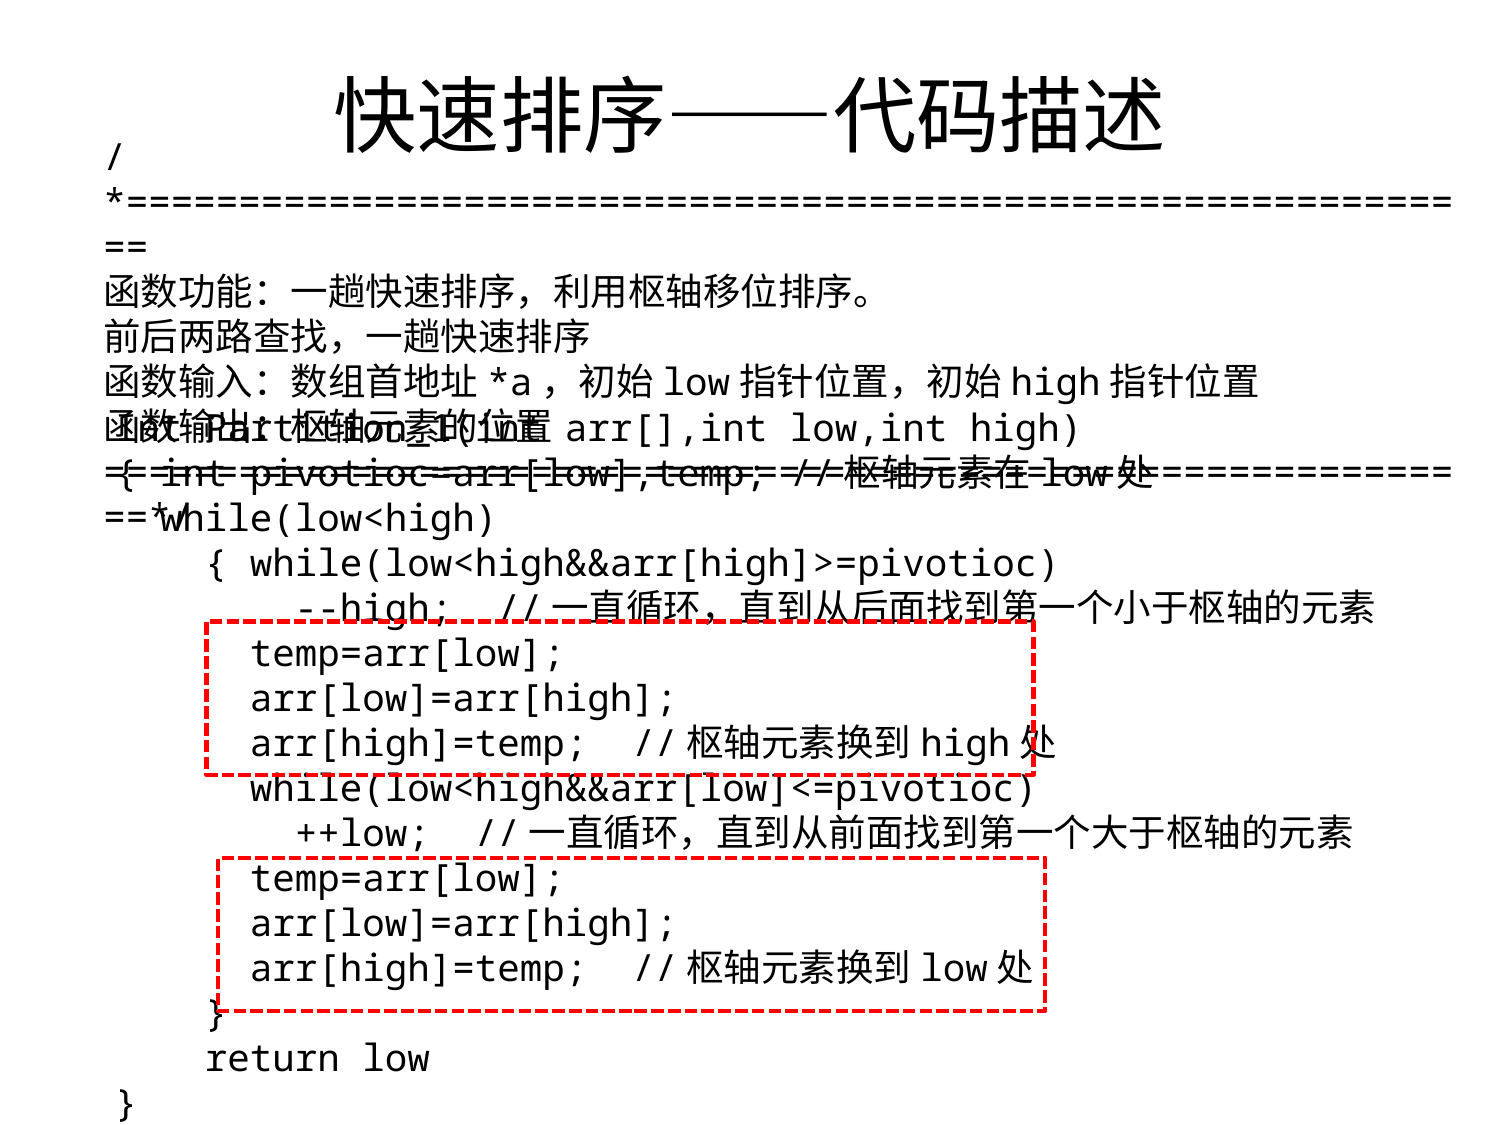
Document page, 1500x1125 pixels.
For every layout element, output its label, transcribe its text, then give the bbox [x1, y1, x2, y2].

text_box /*============================================================= 函数功能：一趟快速排序，利用枢轴移位排序。 前后两路查找，一趟快速排序 函数输入：数组首地址*a，初始low指针位置，初始high指针位置 函数输出：枢轴元素的位置==============================================================*/ [88, 125, 1473, 591]
text_box [204, 619, 1036, 777]
title 快速排序——代码描述 [75, 54, 1425, 172]
text_box Int Partition_1(int arr[],int low,int high) { int pivotioc=arr[low],temp; //枢轴元素在low处 while(low<high) { while(low<high&&arr[high]>=pivotioc) --high; //一直循环，直到从后面找到第一个小于枢轴的元素 temp=arr[low]; arr[low]=arr[high]; arr[high]=temp; //枢轴元素换到high处 while(low<high&&arr[low]<=pivotioc) ++low; //一直循环，直到从前面找到第一个大于枢轴的元素 temp=arr[low]; arr[low]=arr[high]; arr[high]=temp; //枢轴元素换到low处 } return low } [100, 397, 1424, 1125]
text_box [216, 856, 1047, 1013]
